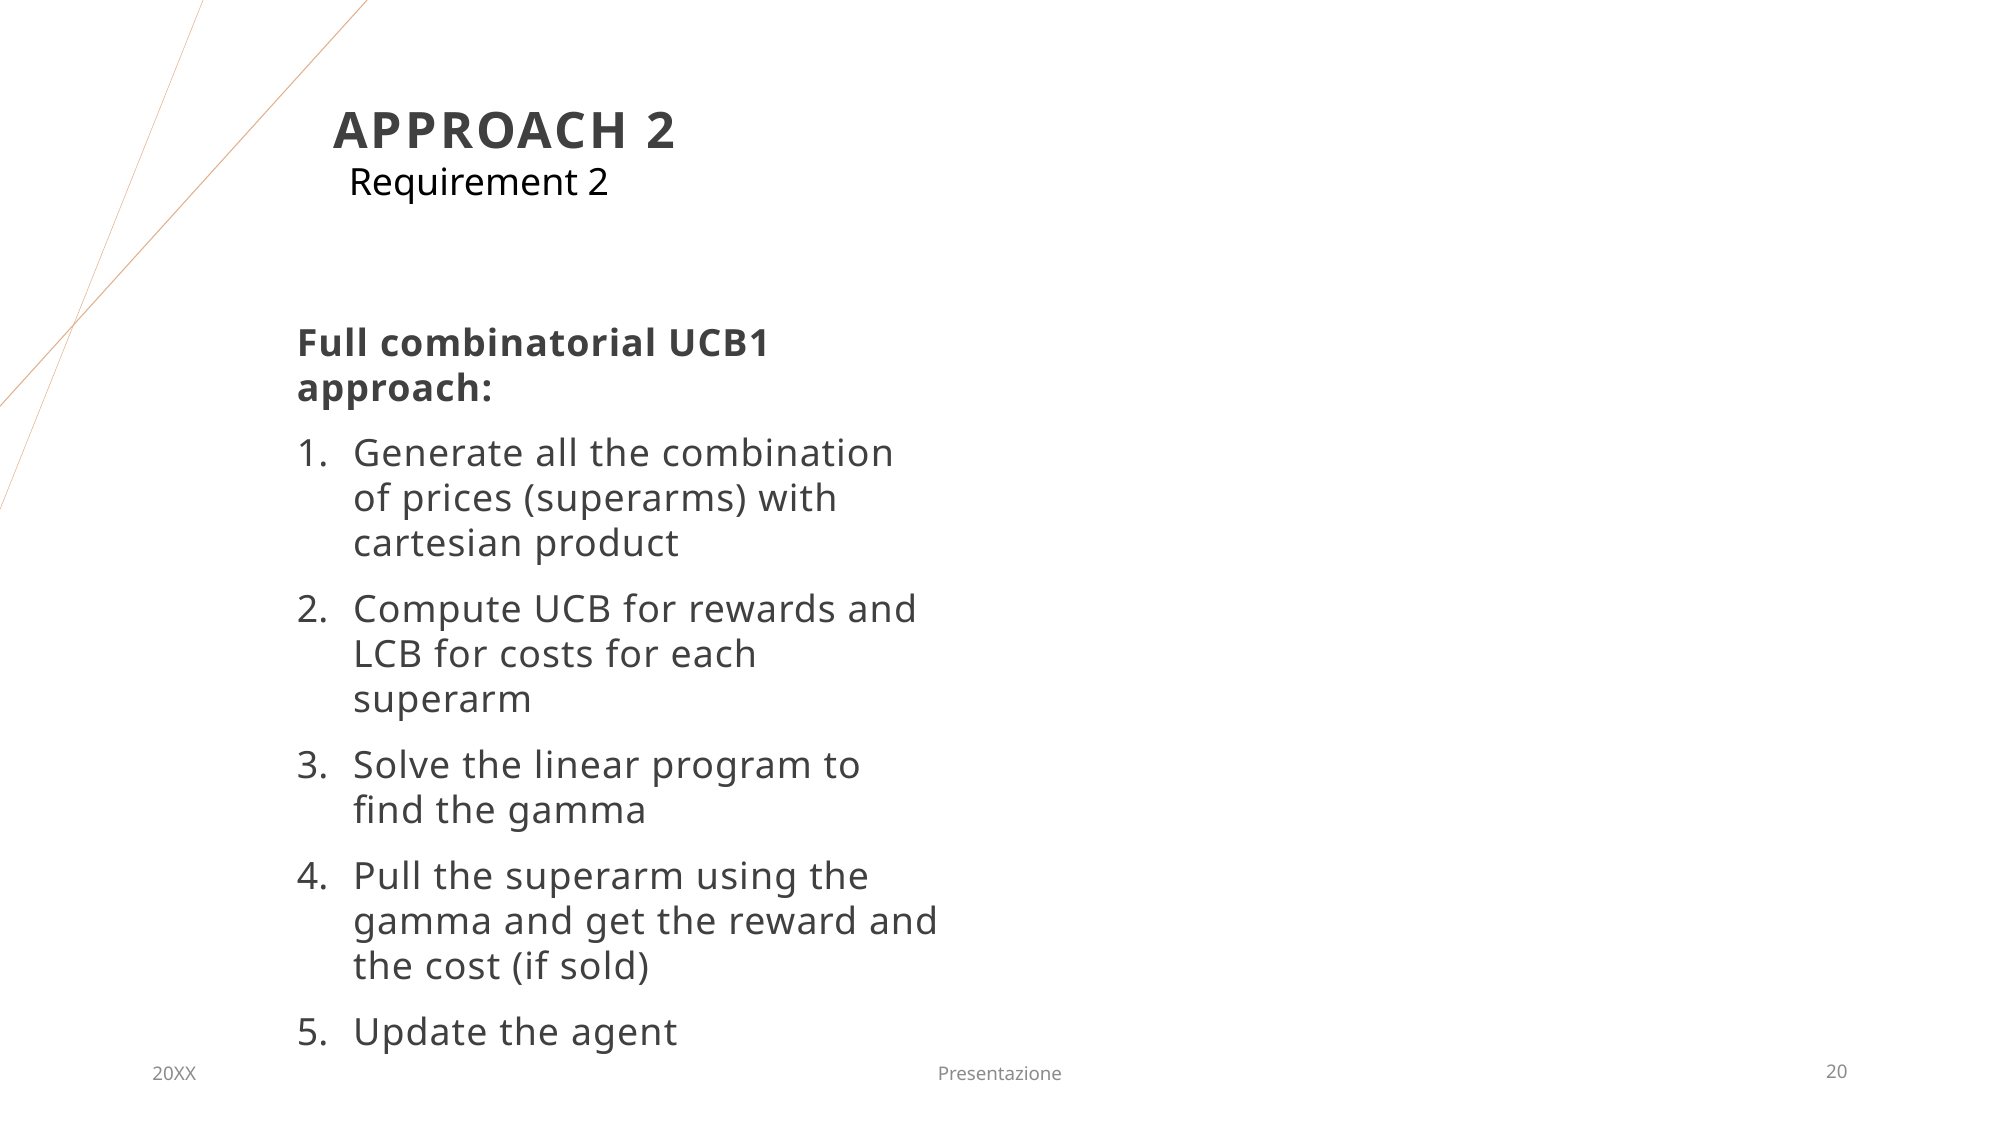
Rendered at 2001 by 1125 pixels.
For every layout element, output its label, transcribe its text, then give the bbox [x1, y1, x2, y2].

slide_number 20 [1412, 1042, 1863, 1103]
list Full combinatorial UCB1 approach: Generate all the combination of prices (superarms) with cartesian product Compute UCB for rewards and LCB for costs for each superarm Solve the linear program to find the gamma Pull the superarm using the gamma and get the reward and the cost (if sold) Update the agent [281, 311, 957, 1067]
title Approach 2 [309, 77, 700, 188]
footer Presentazione [662, 1042, 1338, 1103]
slide_number 20XX [137, 1042, 588, 1103]
text_box Requirement 2 [333, 150, 1115, 211]
